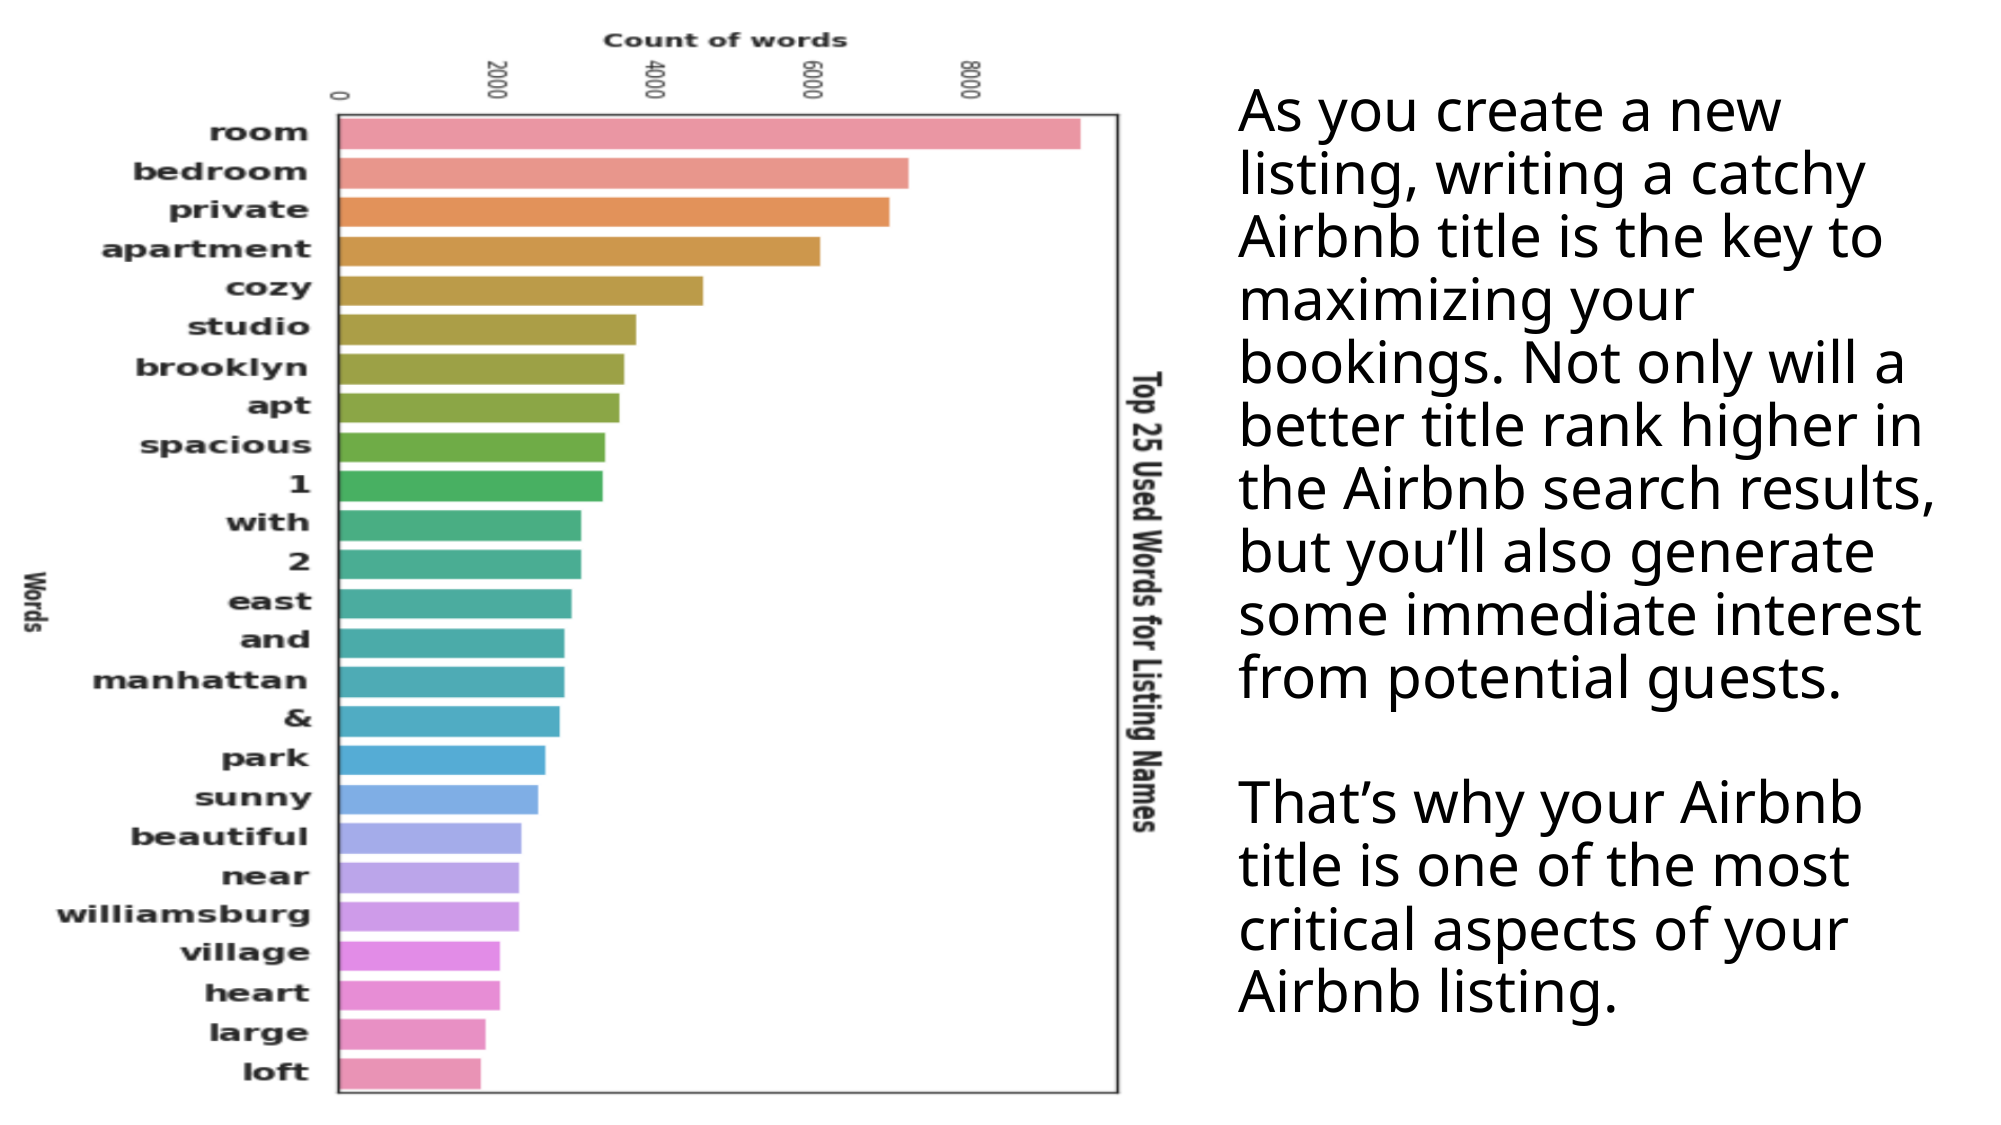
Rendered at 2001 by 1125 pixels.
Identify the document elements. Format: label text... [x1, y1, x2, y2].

picture [2, 25, 49, 1101]
title As you create a new listing, writing a catchy Airbnb title is the key to maximizing your bookings. Not only will a better title rank higher in the Airbnb search results, but you’ll also generate some immediate interest from potential guests. That’s why your Airbnb title is one of the most critical aspects of your Airbnb listing. [1223, 59, 1970, 1047]
picture [1128, 25, 1178, 1101]
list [49, 0, 1128, 1125]
